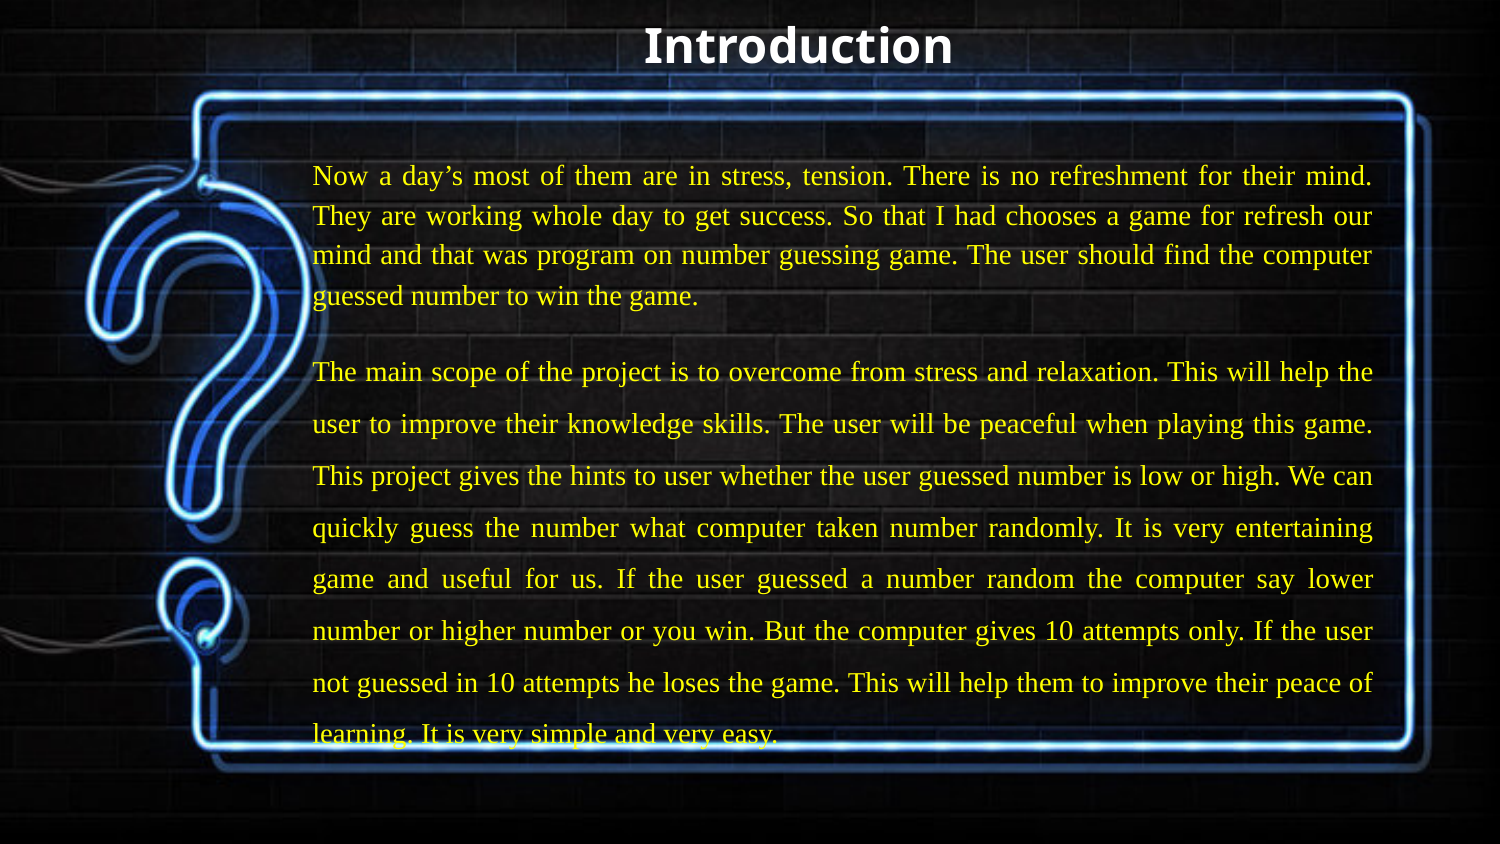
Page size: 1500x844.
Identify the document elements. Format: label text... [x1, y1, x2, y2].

title Introduction [629, 0, 978, 96]
list Now a day’s most of them are in stress, tension. There is no refreshment for their mind. They are working whole day to get success. So that I had chooses a game for refresh our mind and that was program on number guessing game. The user should find the computer guessed number to win the game. The main scope of the project is to overcome from stress and relaxation. This will help the user to improve their knowledge skills. The user will be peaceful when playing this game. This project gives the hints to user whether the user guessed number is low or high. We can quickly guess the number what computer taken number randomly. It is very entertaining game and useful for us. If the user guessed a number random the computer say lower number or higher number or you win. But the computer gives 10 attempts only. If the user not guessed in 10 attempts he loses the game. This will help them to improve their peace of learning. It is very simple and very easy. [297, 135, 1390, 735]
picture [0, 0, 1500, 844]
